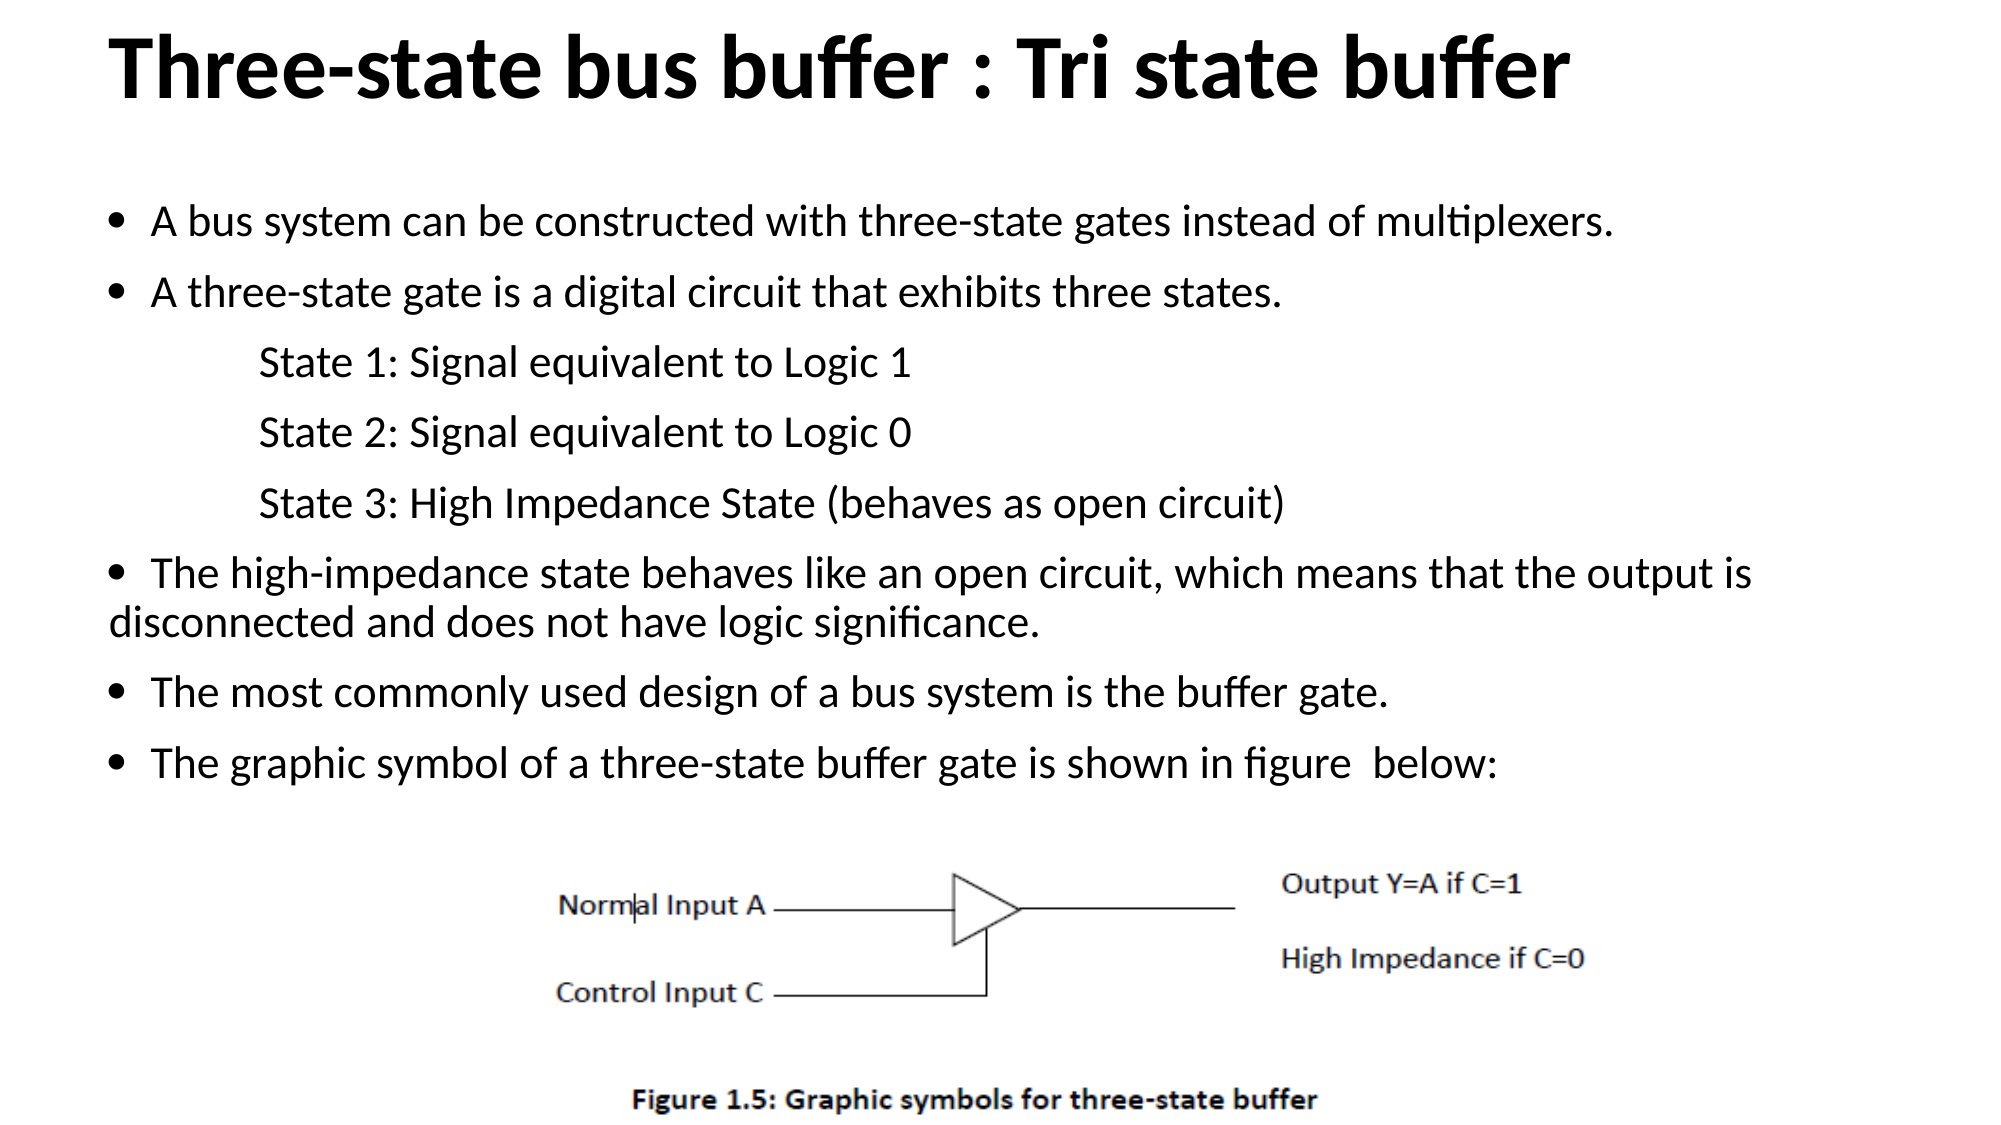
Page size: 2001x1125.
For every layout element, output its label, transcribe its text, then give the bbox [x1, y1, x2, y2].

picture [534, 849, 1612, 1122]
list  A bus system can be constructed with three-state gates instead of multiplexers.  A three-state gate is a digital circuit that exhibits three states. State 1: Signal equivalent to Logic 1 State 2: Signal equivalent to Logic 0 State 3: High Impedance State (behaves as open circuit)  The high-impedance state behaves like an open circuit, which means that the output is disconnected and does not have logic significance.  The most commonly used design of a bus system is the buffer gate.  The graphic symbol of a three-state buffer gate is shown in figure below: [93, 189, 1843, 935]
title Three-state bus buffer : Tri state buffer [93, 3, 1819, 134]
